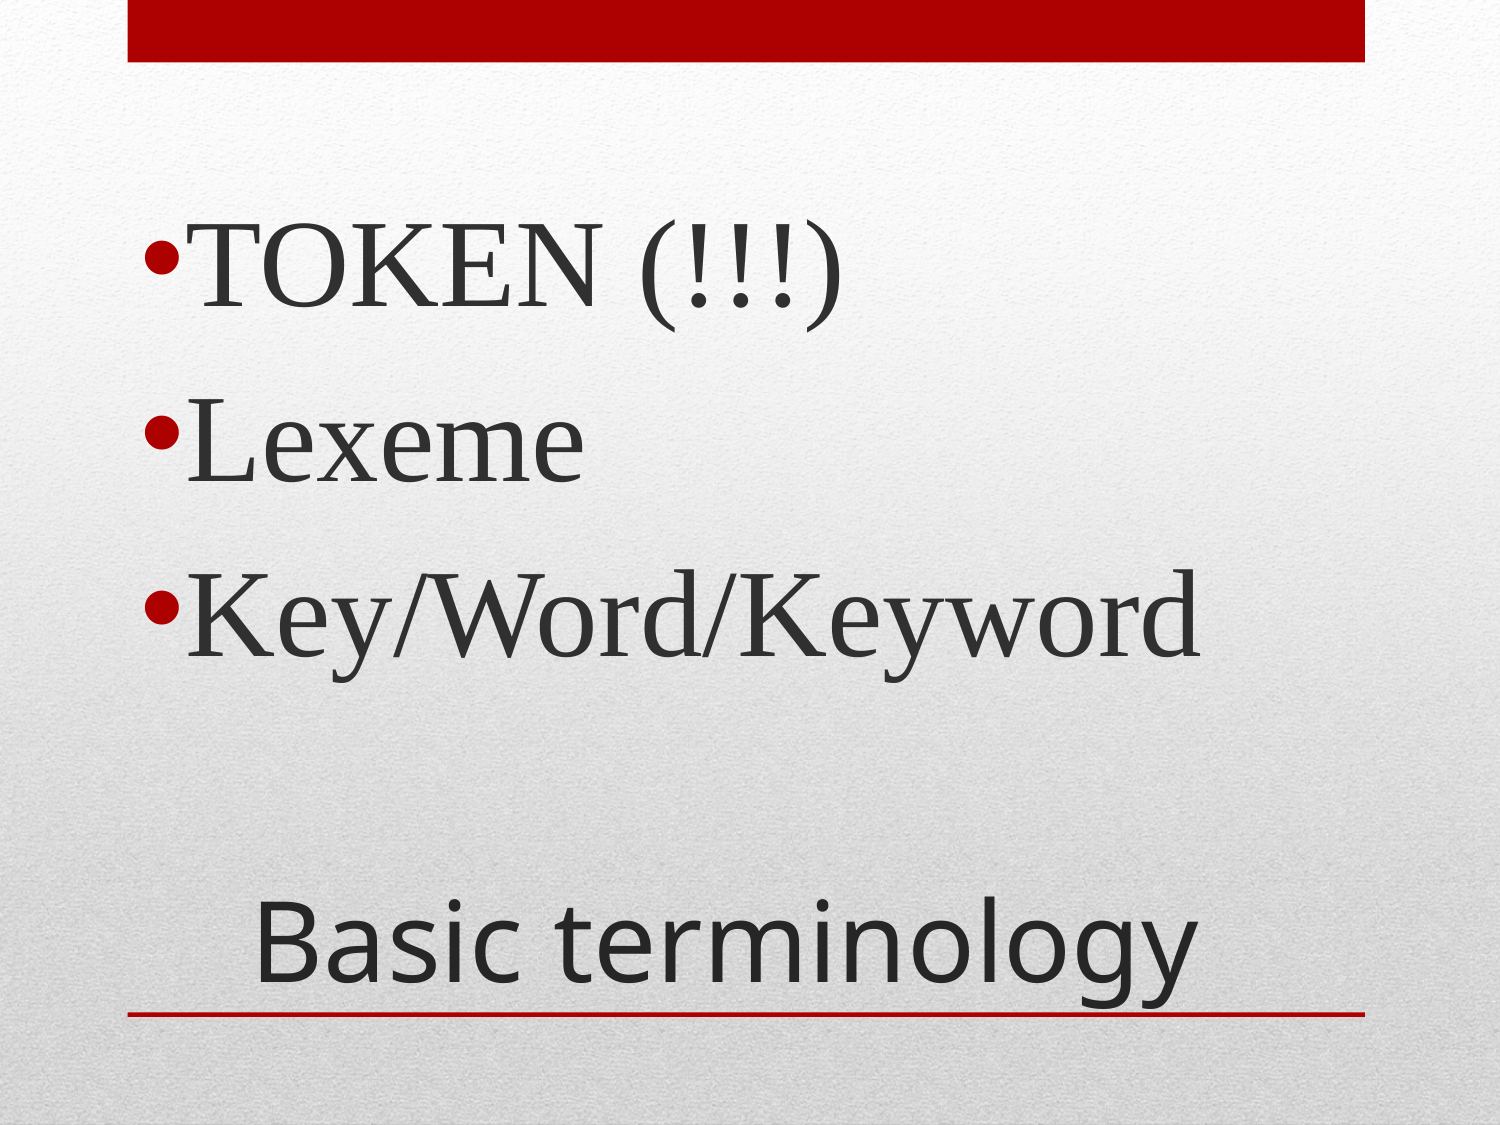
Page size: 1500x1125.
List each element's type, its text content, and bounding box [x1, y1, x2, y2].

title Basic terminology [125, 750, 1325, 1013]
list TOKEN (!!!) Lexeme Key/Word/Keyword [125, 112, 1363, 750]
